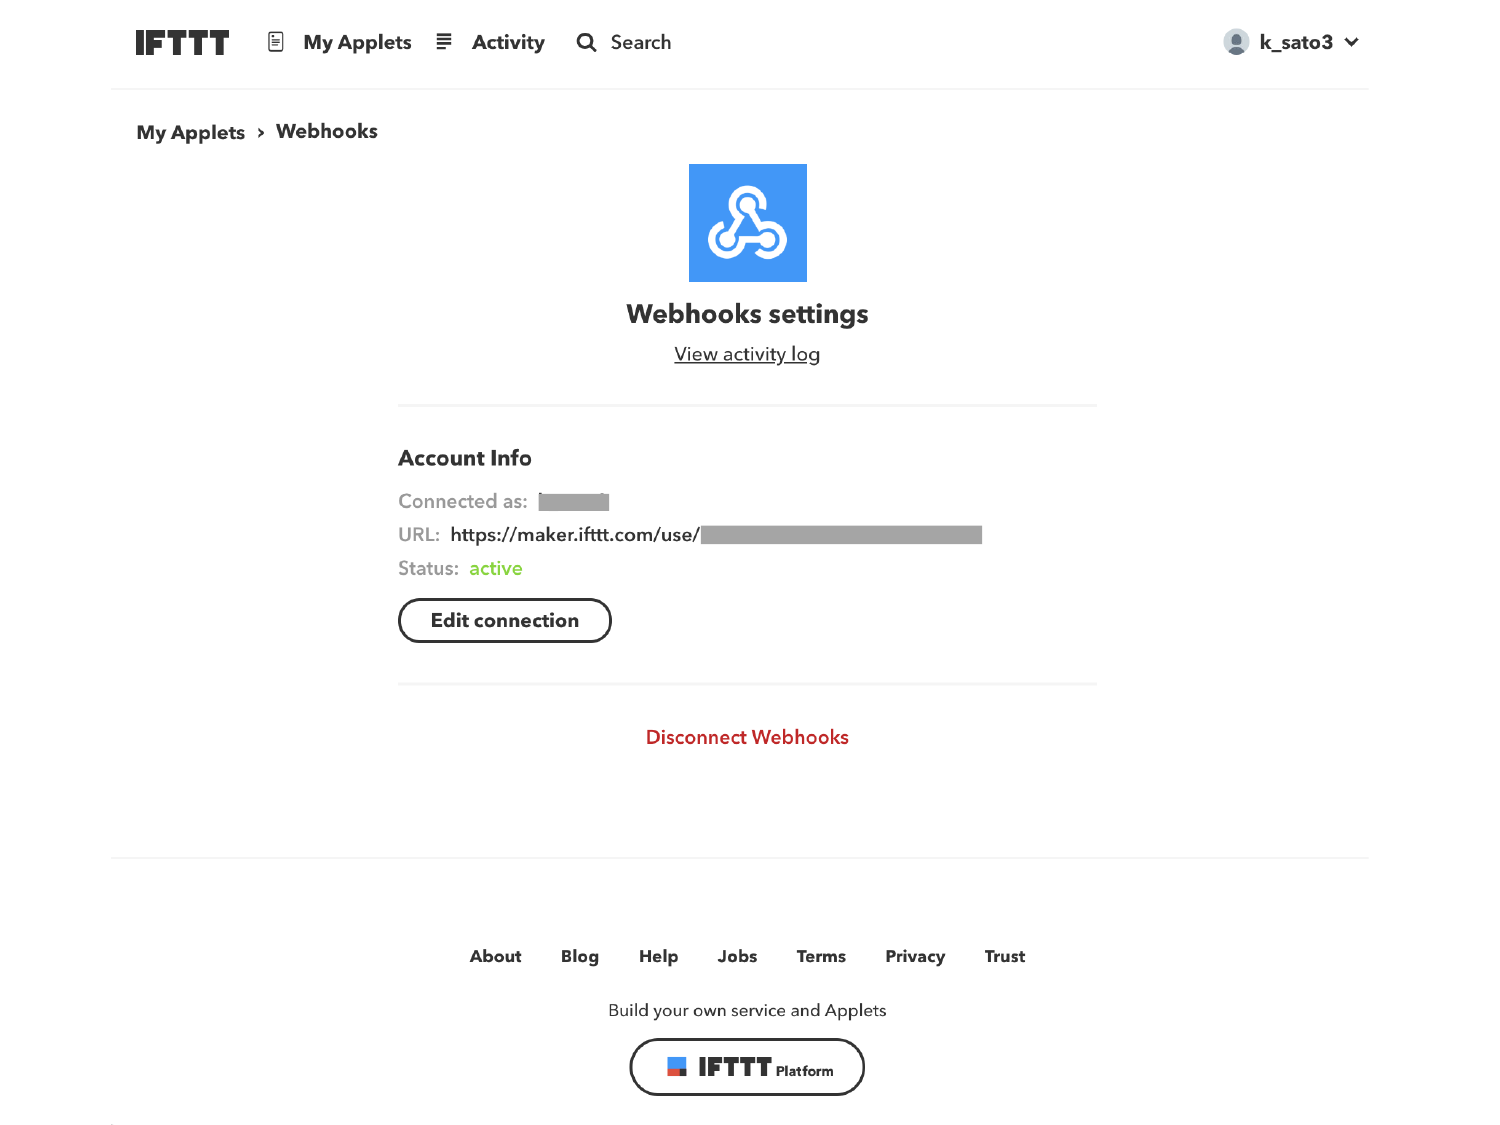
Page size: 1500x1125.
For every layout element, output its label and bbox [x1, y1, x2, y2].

picture [110, 0, 1369, 1125]
